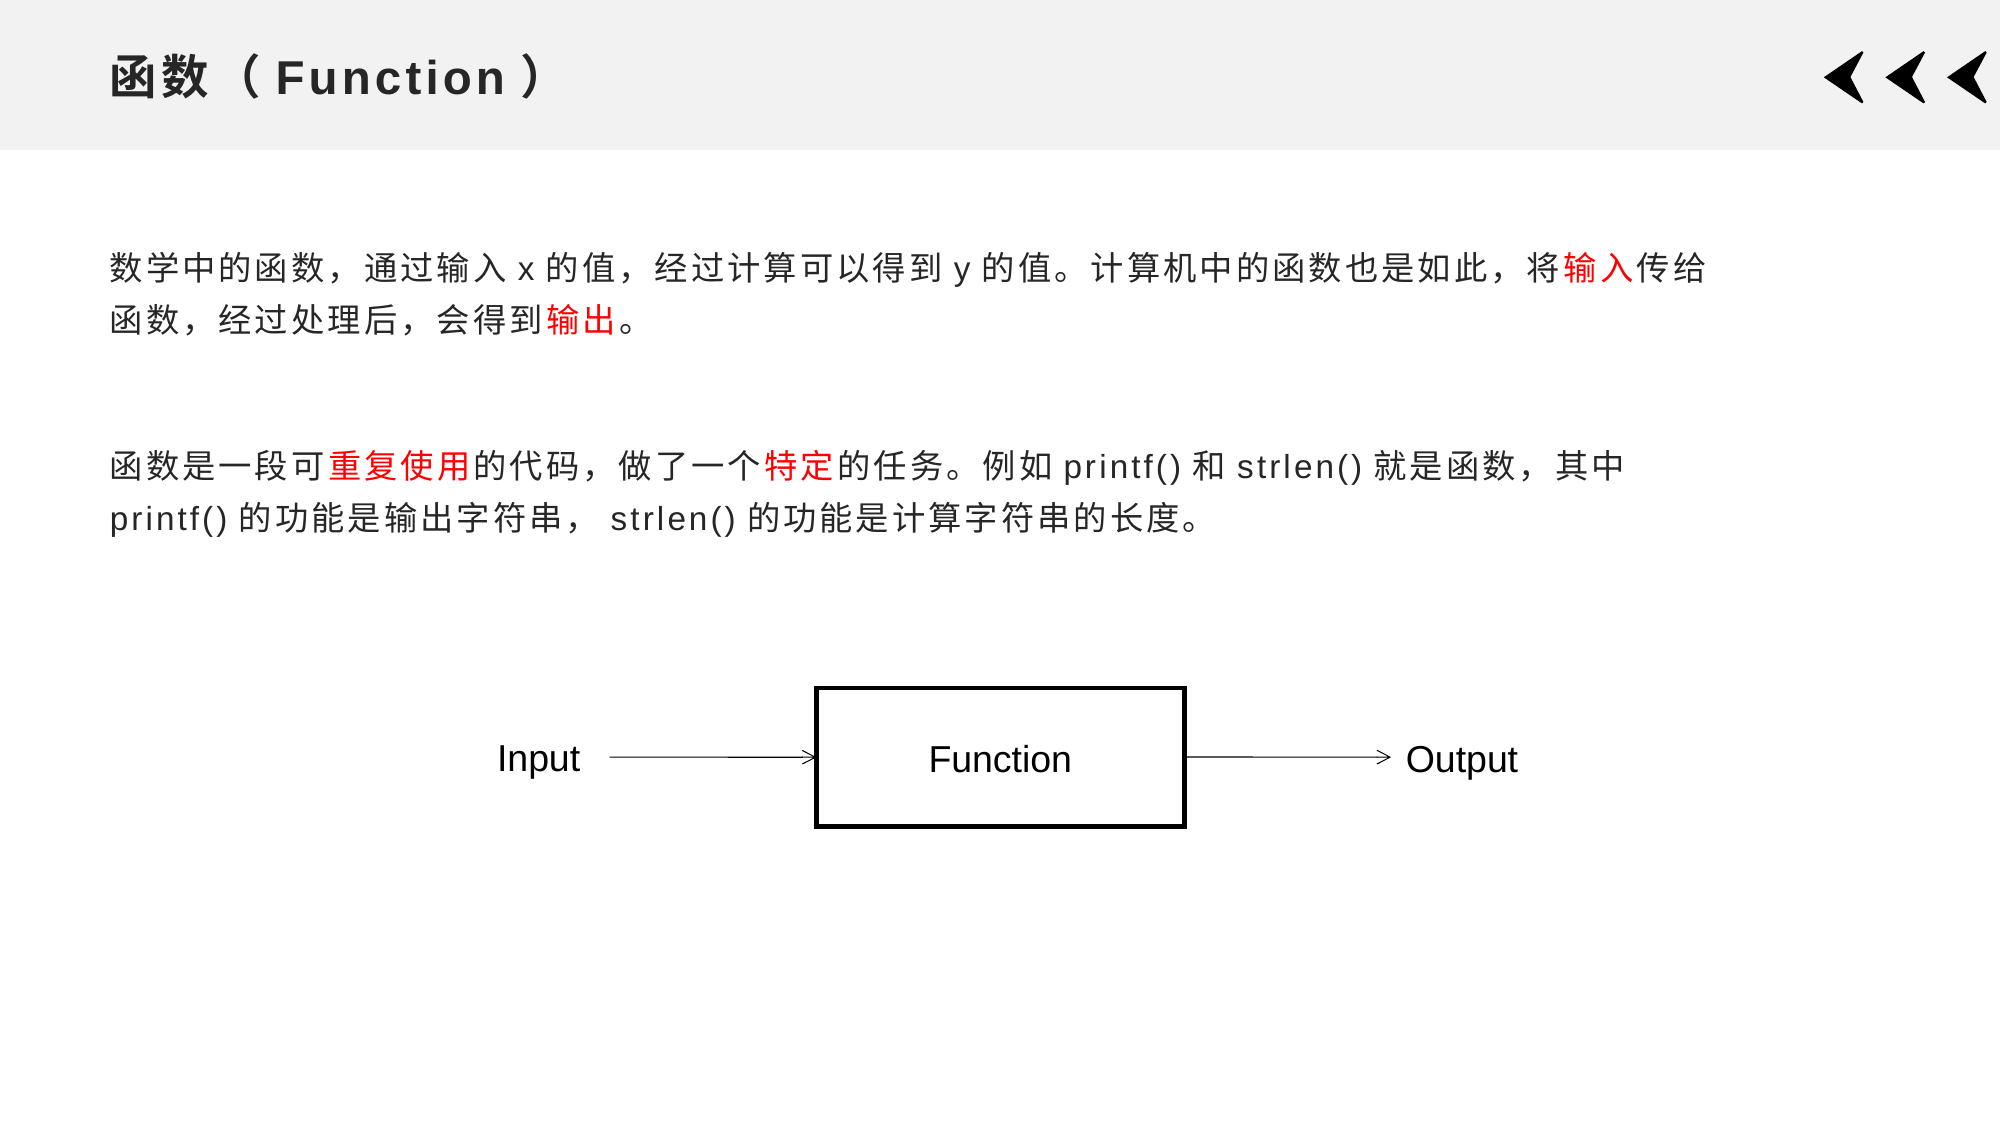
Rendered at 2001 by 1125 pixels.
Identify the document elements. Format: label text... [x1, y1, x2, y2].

title 函数（Function） [95, 38, 1906, 112]
text_box Input [482, 726, 610, 787]
text_box Function [815, 687, 1185, 827]
text_box Output [1391, 727, 1541, 787]
